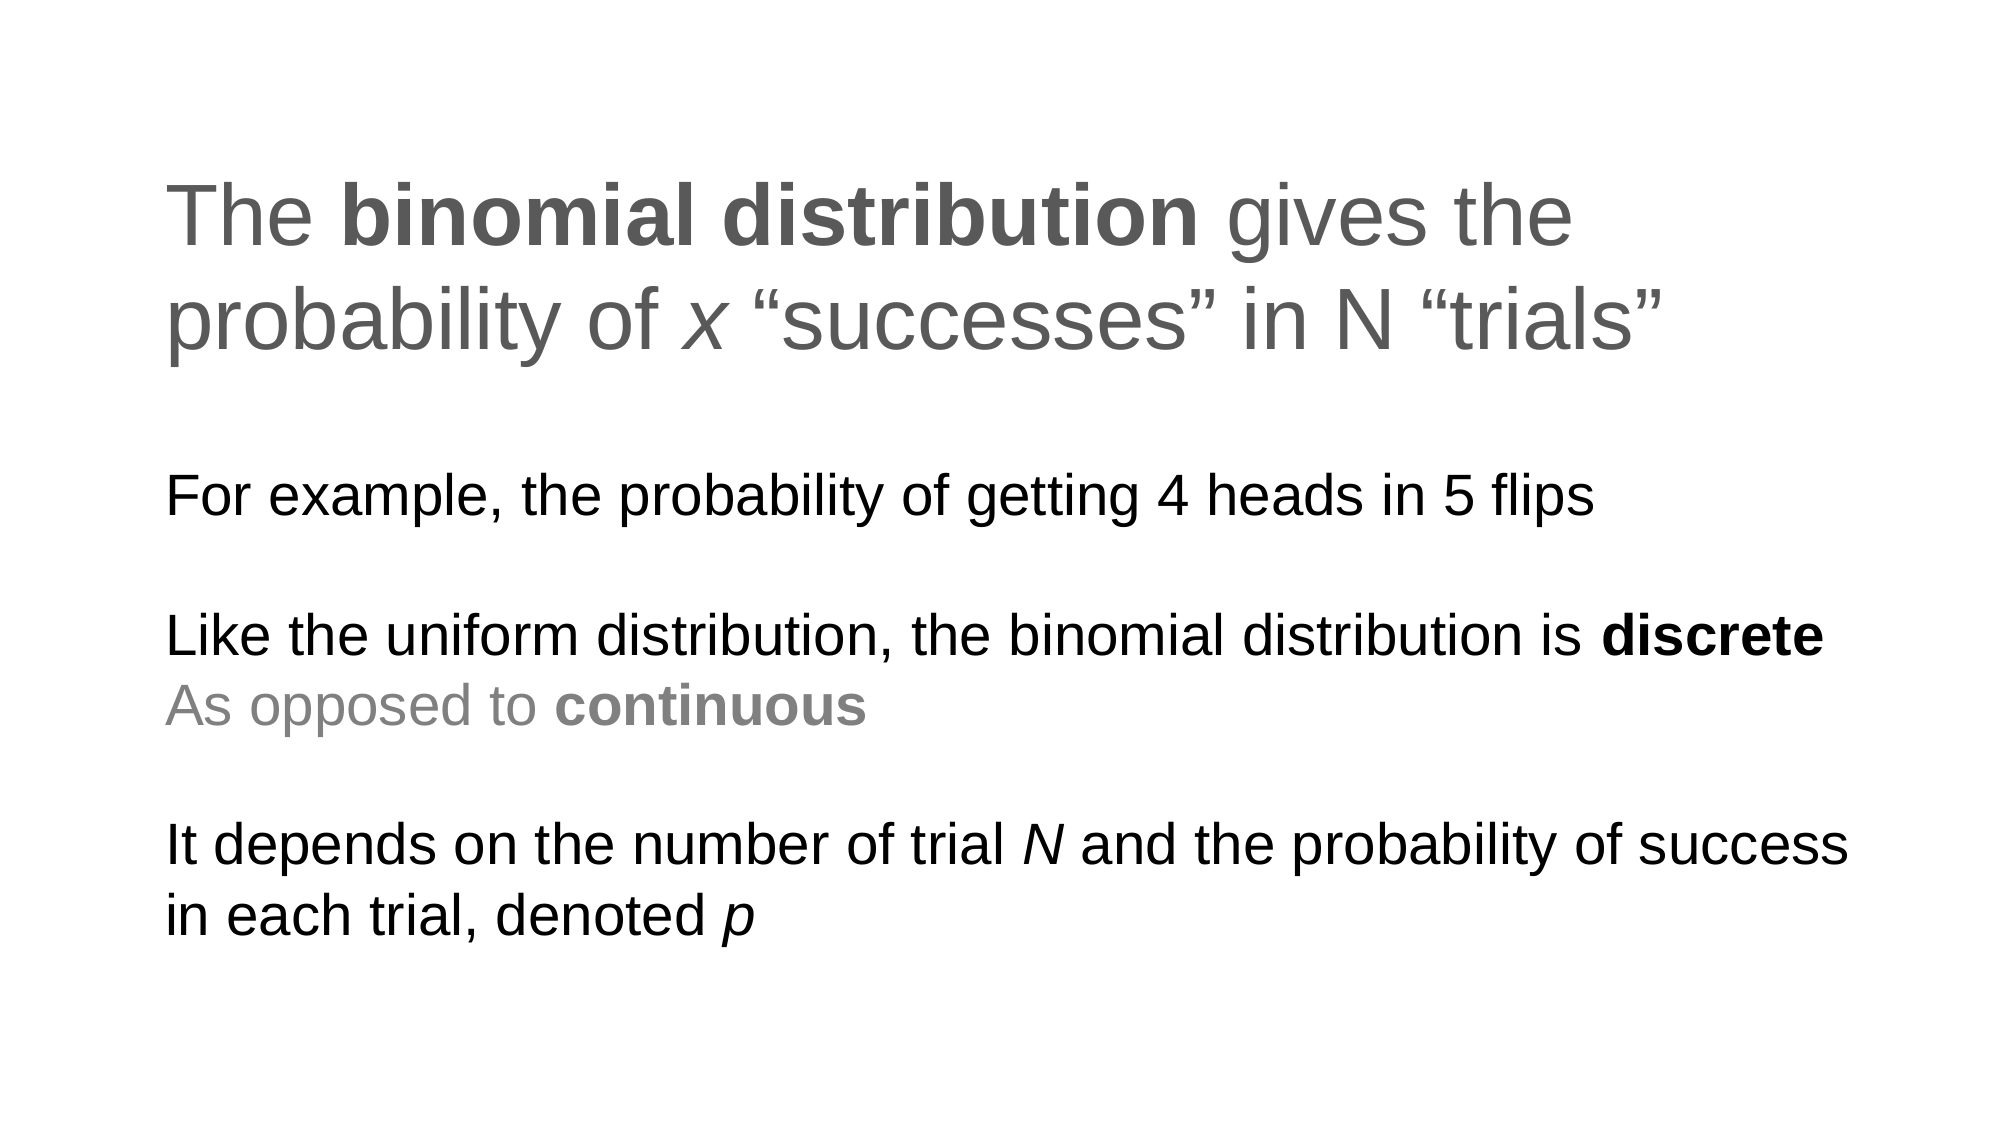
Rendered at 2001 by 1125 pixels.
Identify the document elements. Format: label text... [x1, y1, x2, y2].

list For example, the probability of getting 4 heads in 5 flips Like the uniform distribution, the binomial distribution is discrete As opposed to continuous It depends on the number of trial N and the probability of success in each trial, denoted p [150, 450, 1875, 975]
title The binomial distribution gives the probability of x “successes” in N “trials” [150, 149, 1875, 375]
